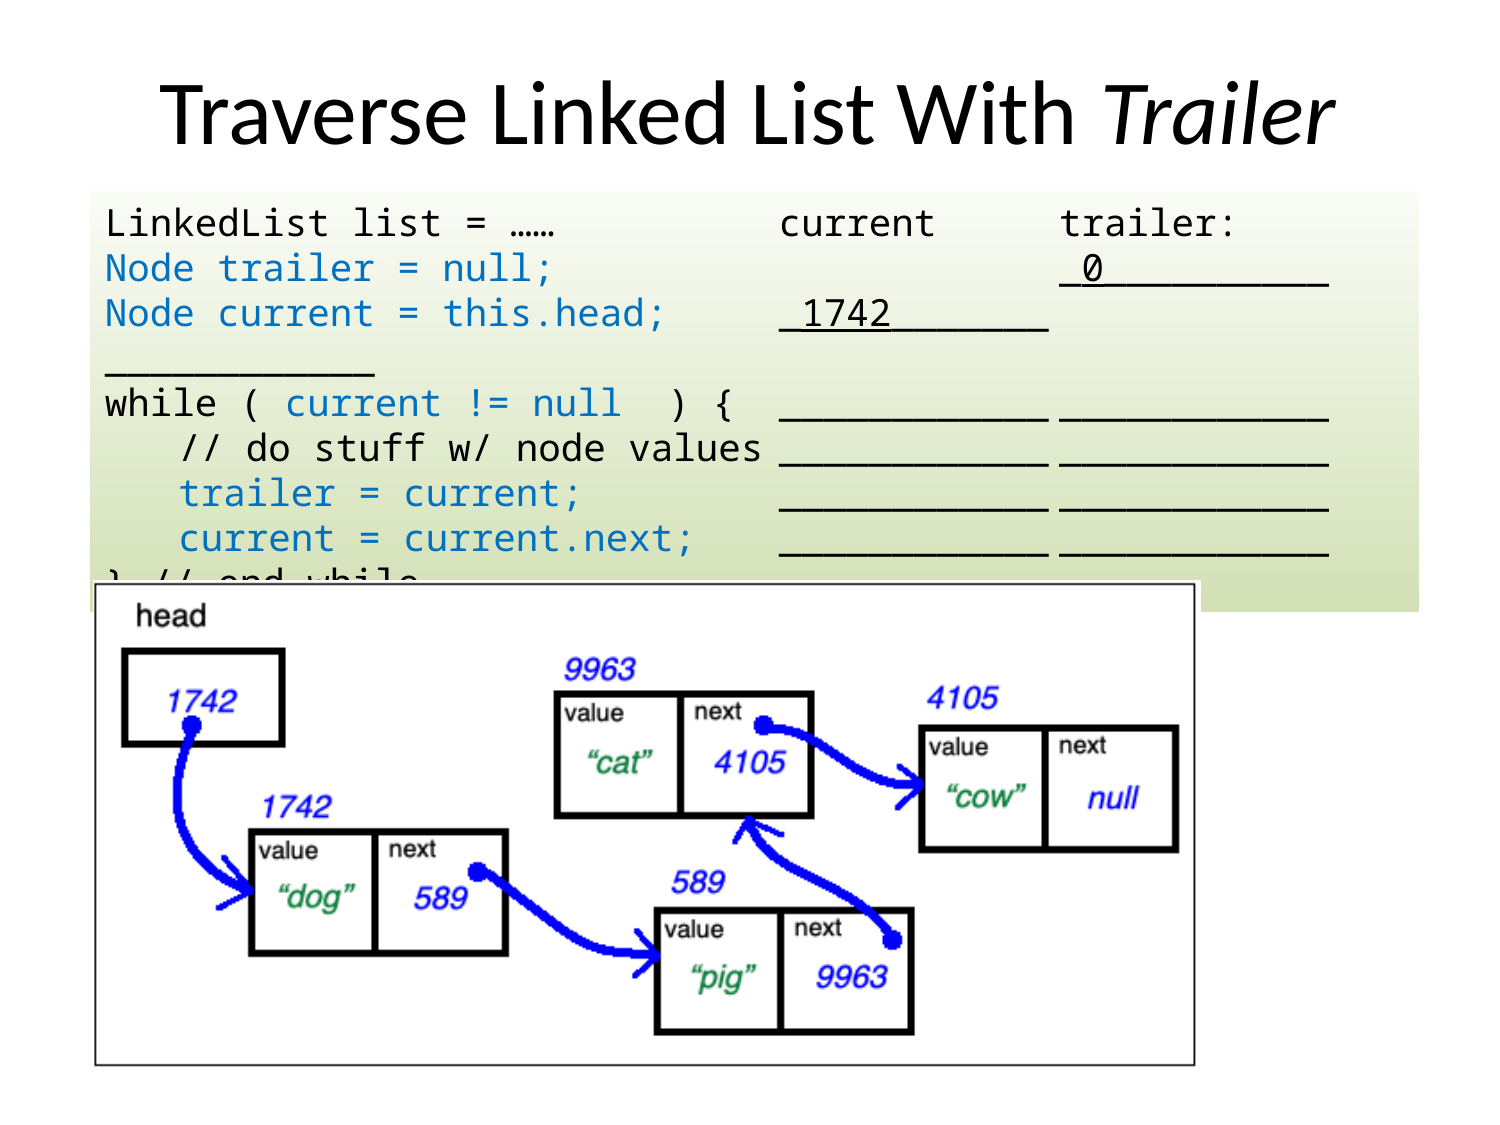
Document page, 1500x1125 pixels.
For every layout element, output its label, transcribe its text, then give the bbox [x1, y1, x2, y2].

picture [93, 580, 1201, 1071]
text_box LinkedList list = …… current trailer: Node trailer = null; _0__________ Node current = this.head; _1742_______ ____________ while ( current != null ) { ____________ ____________ // do stuff w/ node values ____________ ____________ trailer = current; ____________ ____________ current = current.next; ____________ ____________ } // end while [89, 191, 1419, 612]
title Traverse Linked List With Trailer [73, 14, 1424, 203]
